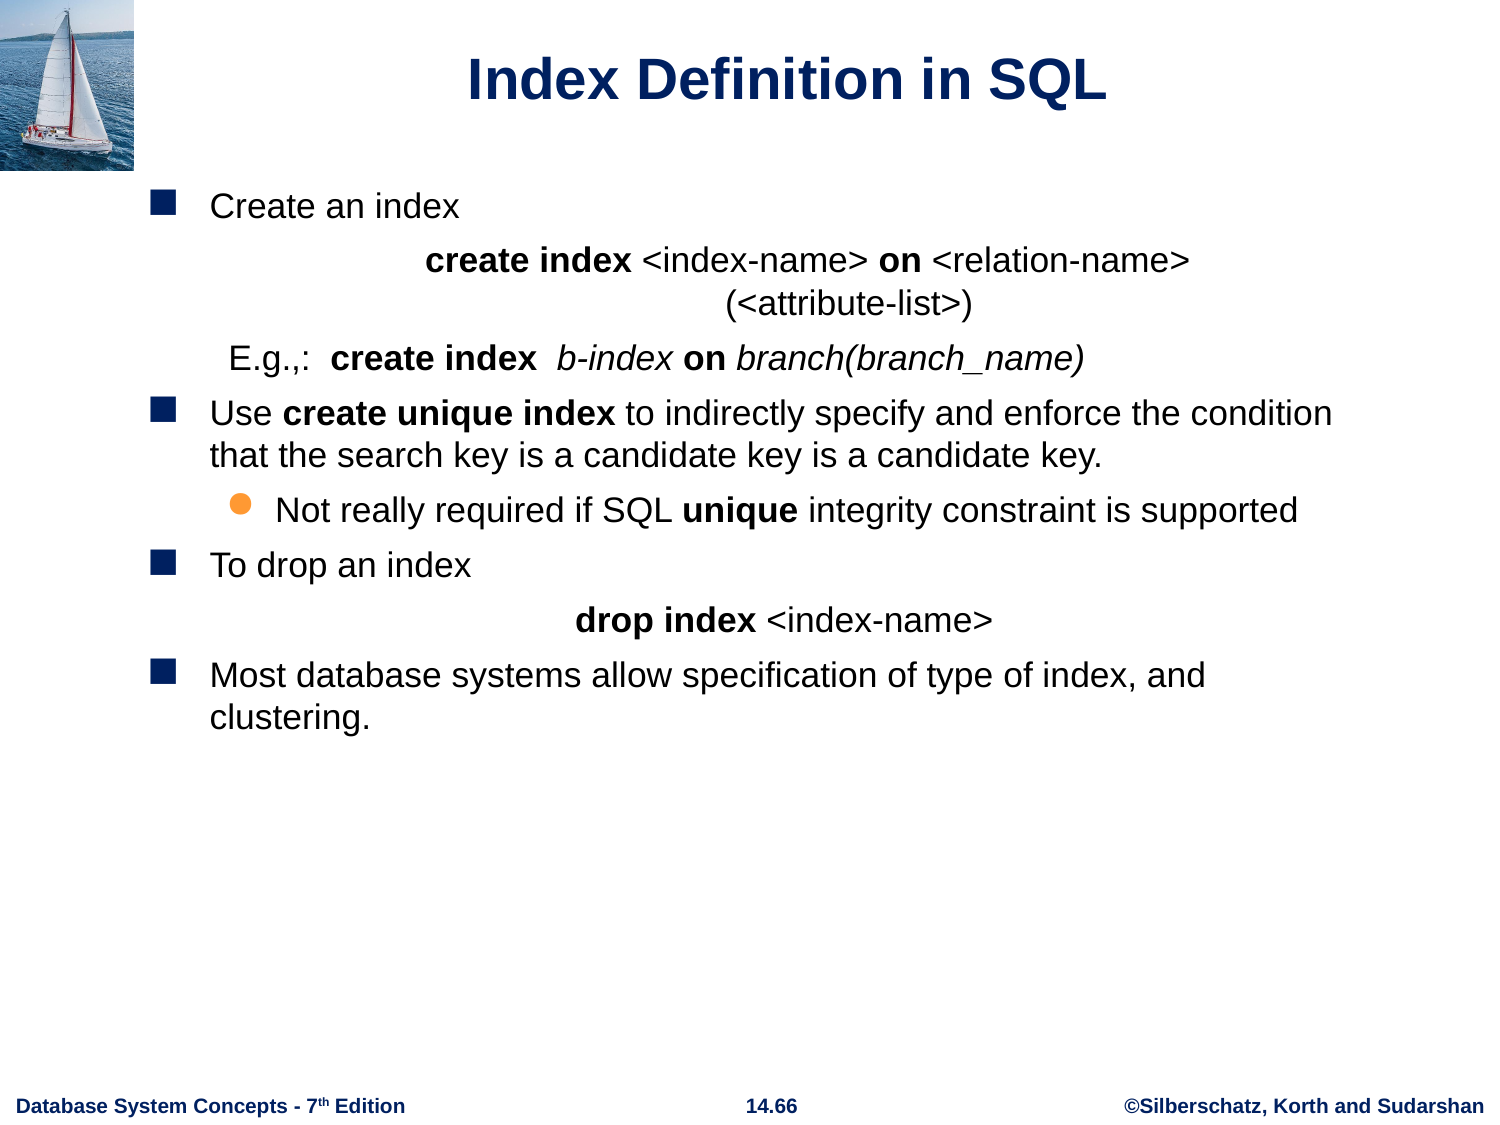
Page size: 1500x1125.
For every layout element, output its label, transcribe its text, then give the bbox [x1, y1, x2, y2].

picture [0, 0, 134, 171]
list Create an index create index <index-name> on <relation-name> (<attribute-list>) E.g.,: create index b-index on branch(branch_name) Use create unique index to indirectly specify and enforce the condition that the search key is a candidate key is a candidate key. Not really required if SQL unique integrity constraint is supported To drop an index drop index <index-name> Most database systems allow specification of type of index, and clustering. [138, 175, 1377, 1039]
title Index Definition in SQL [125, 18, 1452, 120]
